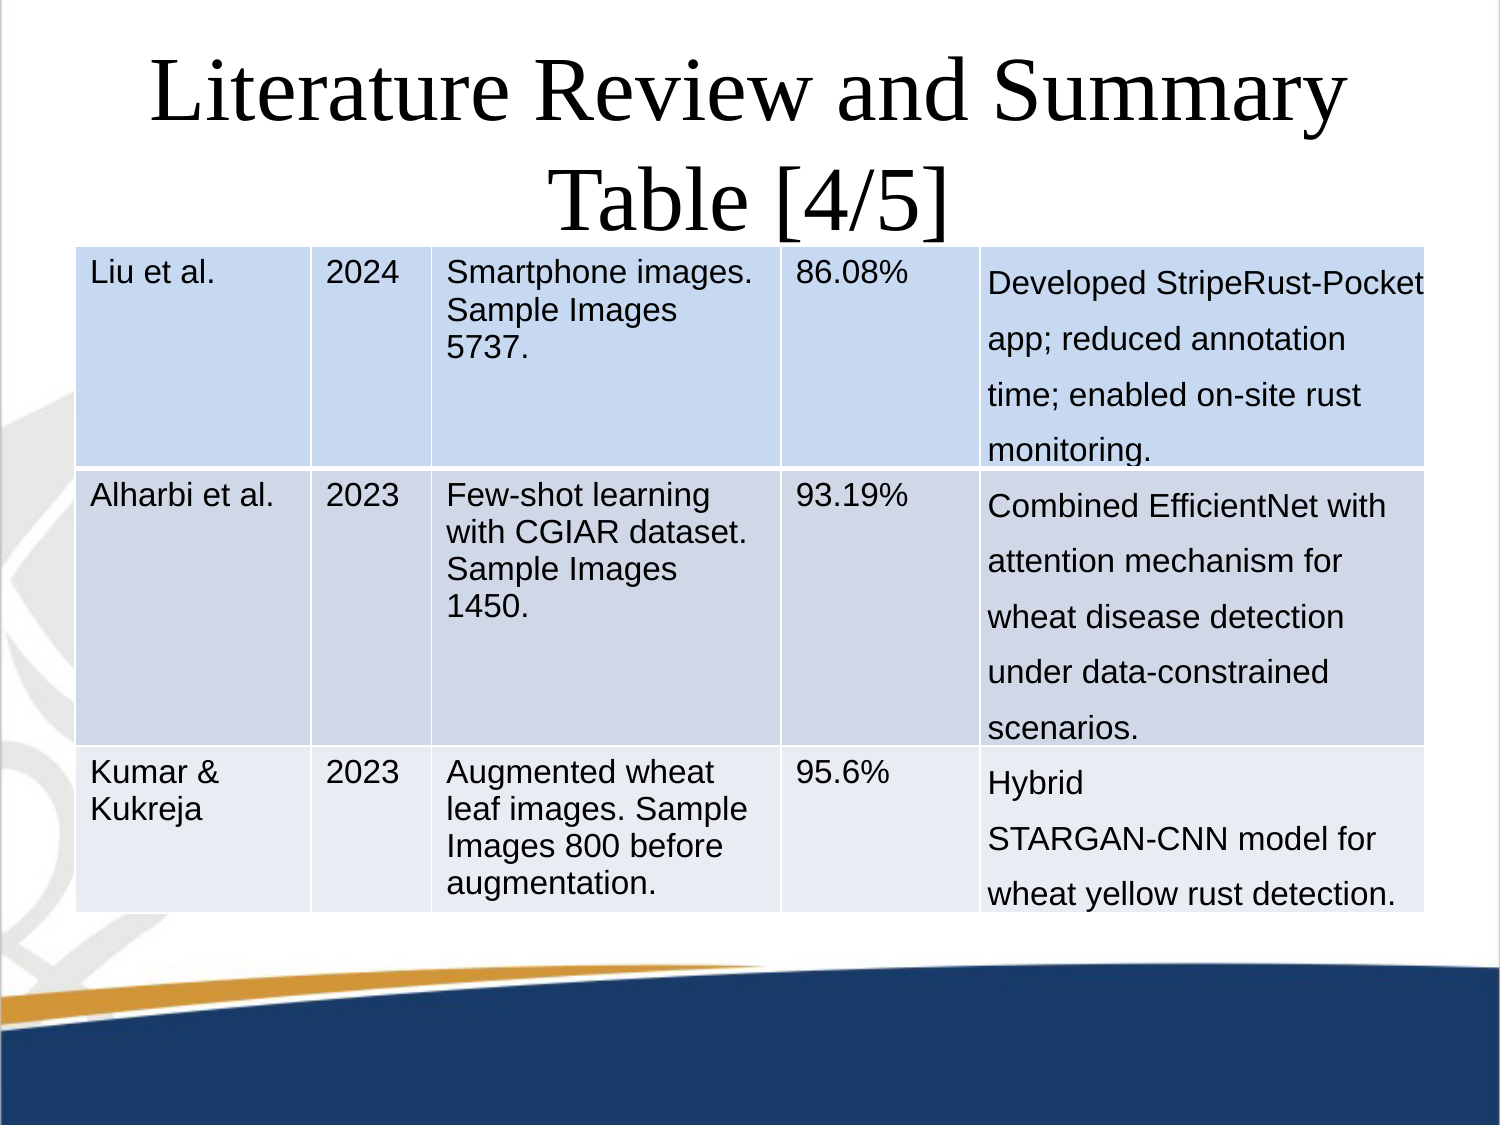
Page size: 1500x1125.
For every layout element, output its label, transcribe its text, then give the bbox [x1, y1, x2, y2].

table_cell 93.19% [782, 471, 979, 745]
table_header Liu et al. [76, 247, 310, 466]
table_cell Hybrid STARGAN-CNN model for wheat yellow rust detection. [981, 747, 1424, 912]
table_header Smartphone images. Sample Images 5737. [432, 247, 780, 466]
table_cell Kumar & Kukreja [76, 747, 310, 912]
table_header 86.08% [782, 247, 979, 466]
table_cell Combined EfficientNet with attention mechanism for wheat disease detection under data-constrained scenarios. [981, 471, 1424, 745]
table_cell Augmented wheat leaf images. Sample Images 800 before augmentation. [432, 747, 780, 912]
table_header 2024 [312, 247, 431, 466]
picture [0, 0, 1500, 1125]
table_header Developed StripeRust-Pocket app; reduced annotation time; enabled on-site rust monitoring. [981, 247, 1424, 466]
table_cell Few-shot learning with CGIAR dataset. Sample Images 1450. [432, 471, 780, 745]
table_cell 2023 [312, 471, 431, 745]
title Literature Review and Summary Table [4/5] [75, 45, 1425, 233]
table_cell 2023 [312, 747, 431, 912]
table_cell Alharbi et al. [76, 471, 310, 745]
table_cell 95.6% [782, 747, 979, 912]
